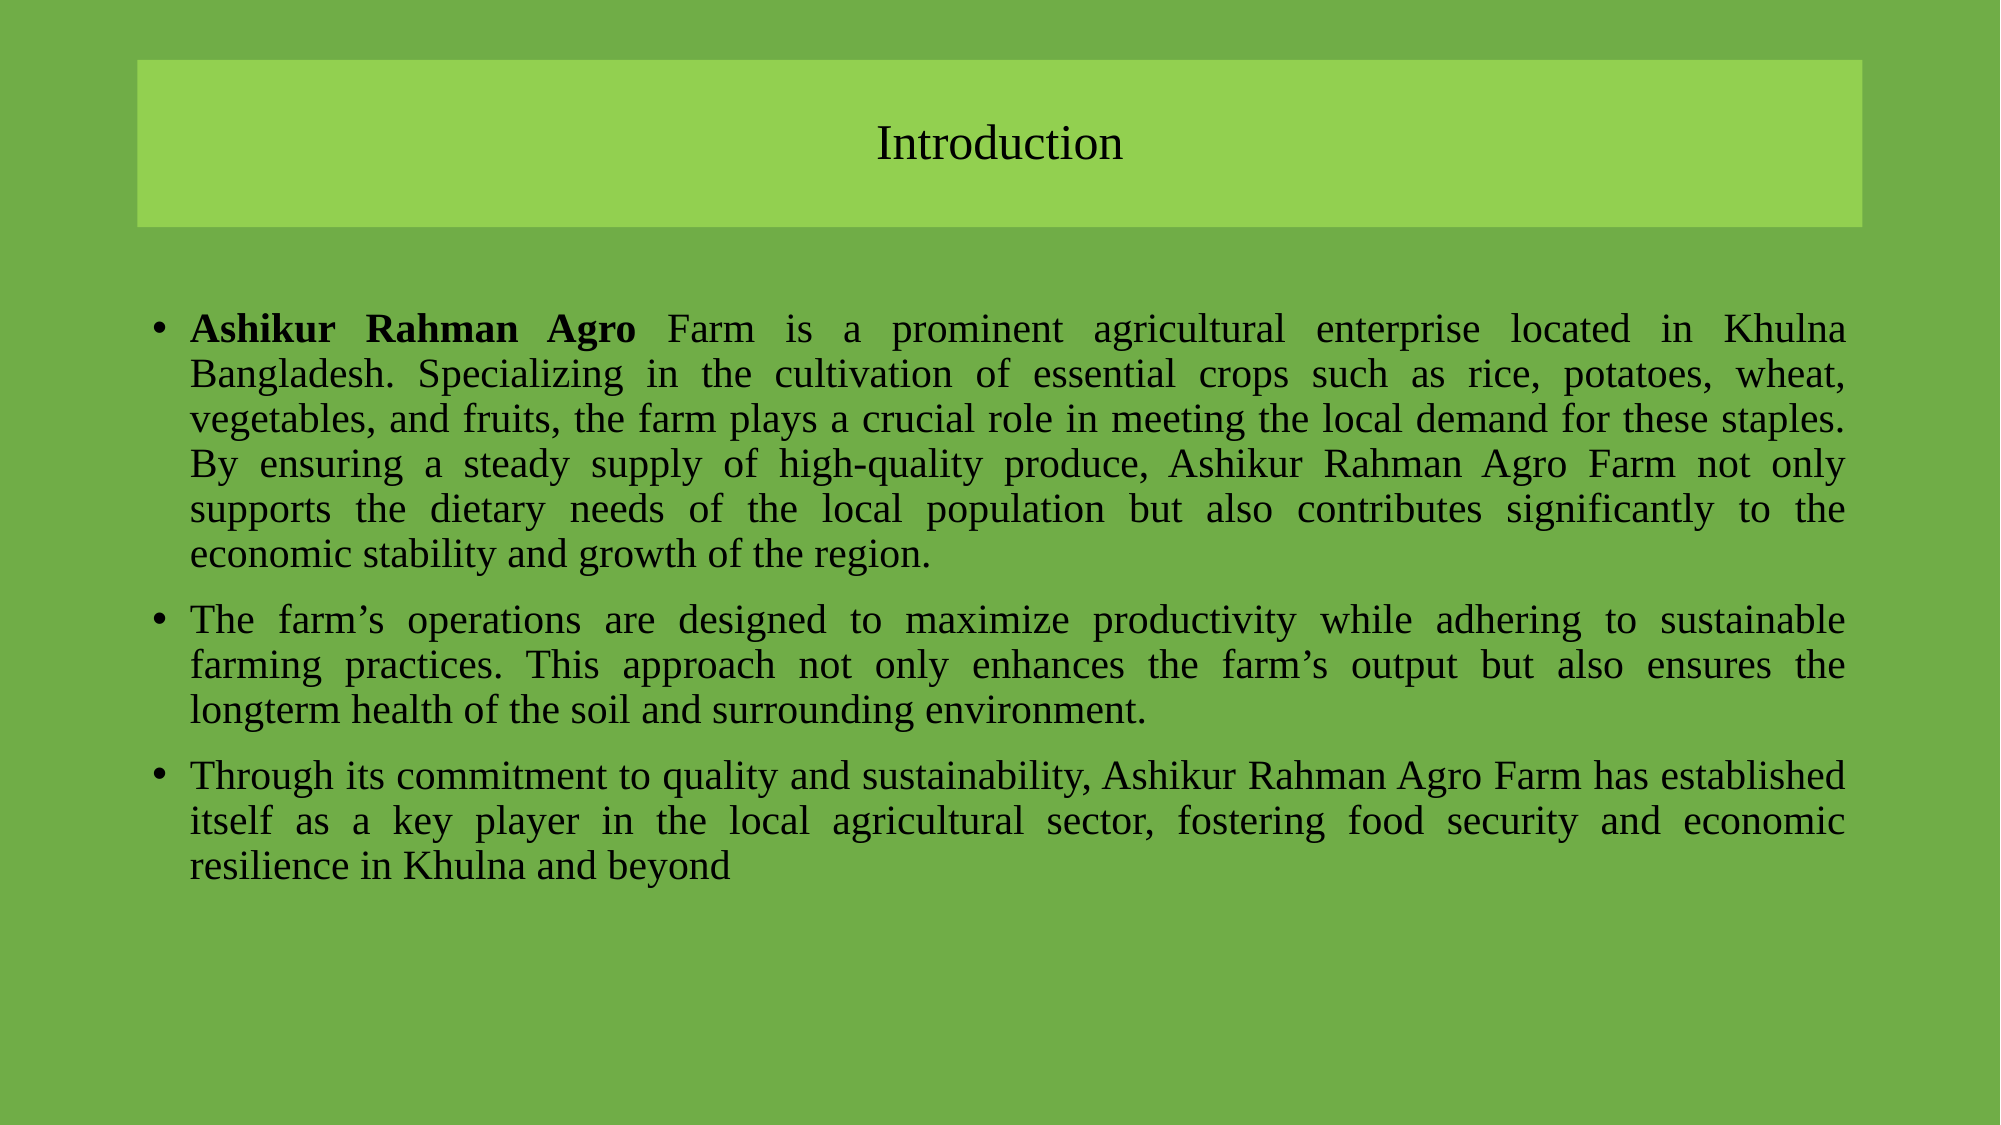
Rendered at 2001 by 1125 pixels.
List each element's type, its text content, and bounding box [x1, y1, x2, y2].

title Introduction [137, 59, 1863, 228]
list Ashikur Rahman Agro Farm is a prominent agricultural enterprise located in Khulna Bangladesh. Specializing in the cultivation of essential crops such as rice, potatoes, wheat, vegetables, and fruits, the farm plays a crucial role in meeting the local demand for these staples. By ensuring a steady supply of high-quality produce, Ashikur Rahman Agro Farm not only supports the dietary needs of the local population but also contributes significantly to the economic stability and growth of the region. The farm’s operations are designed to maximize productivity while adhering to sustainable farming practices. This approach not only enhances the farm’s output but also ensures the longterm health of the soil and surrounding environment. Through its commitment to quality and sustainability, Ashikur Rahman Agro Farm has established itself as a key player in the local agricultural sector, fostering food security and economic resilience in Khulna and beyond [137, 299, 1863, 1014]
